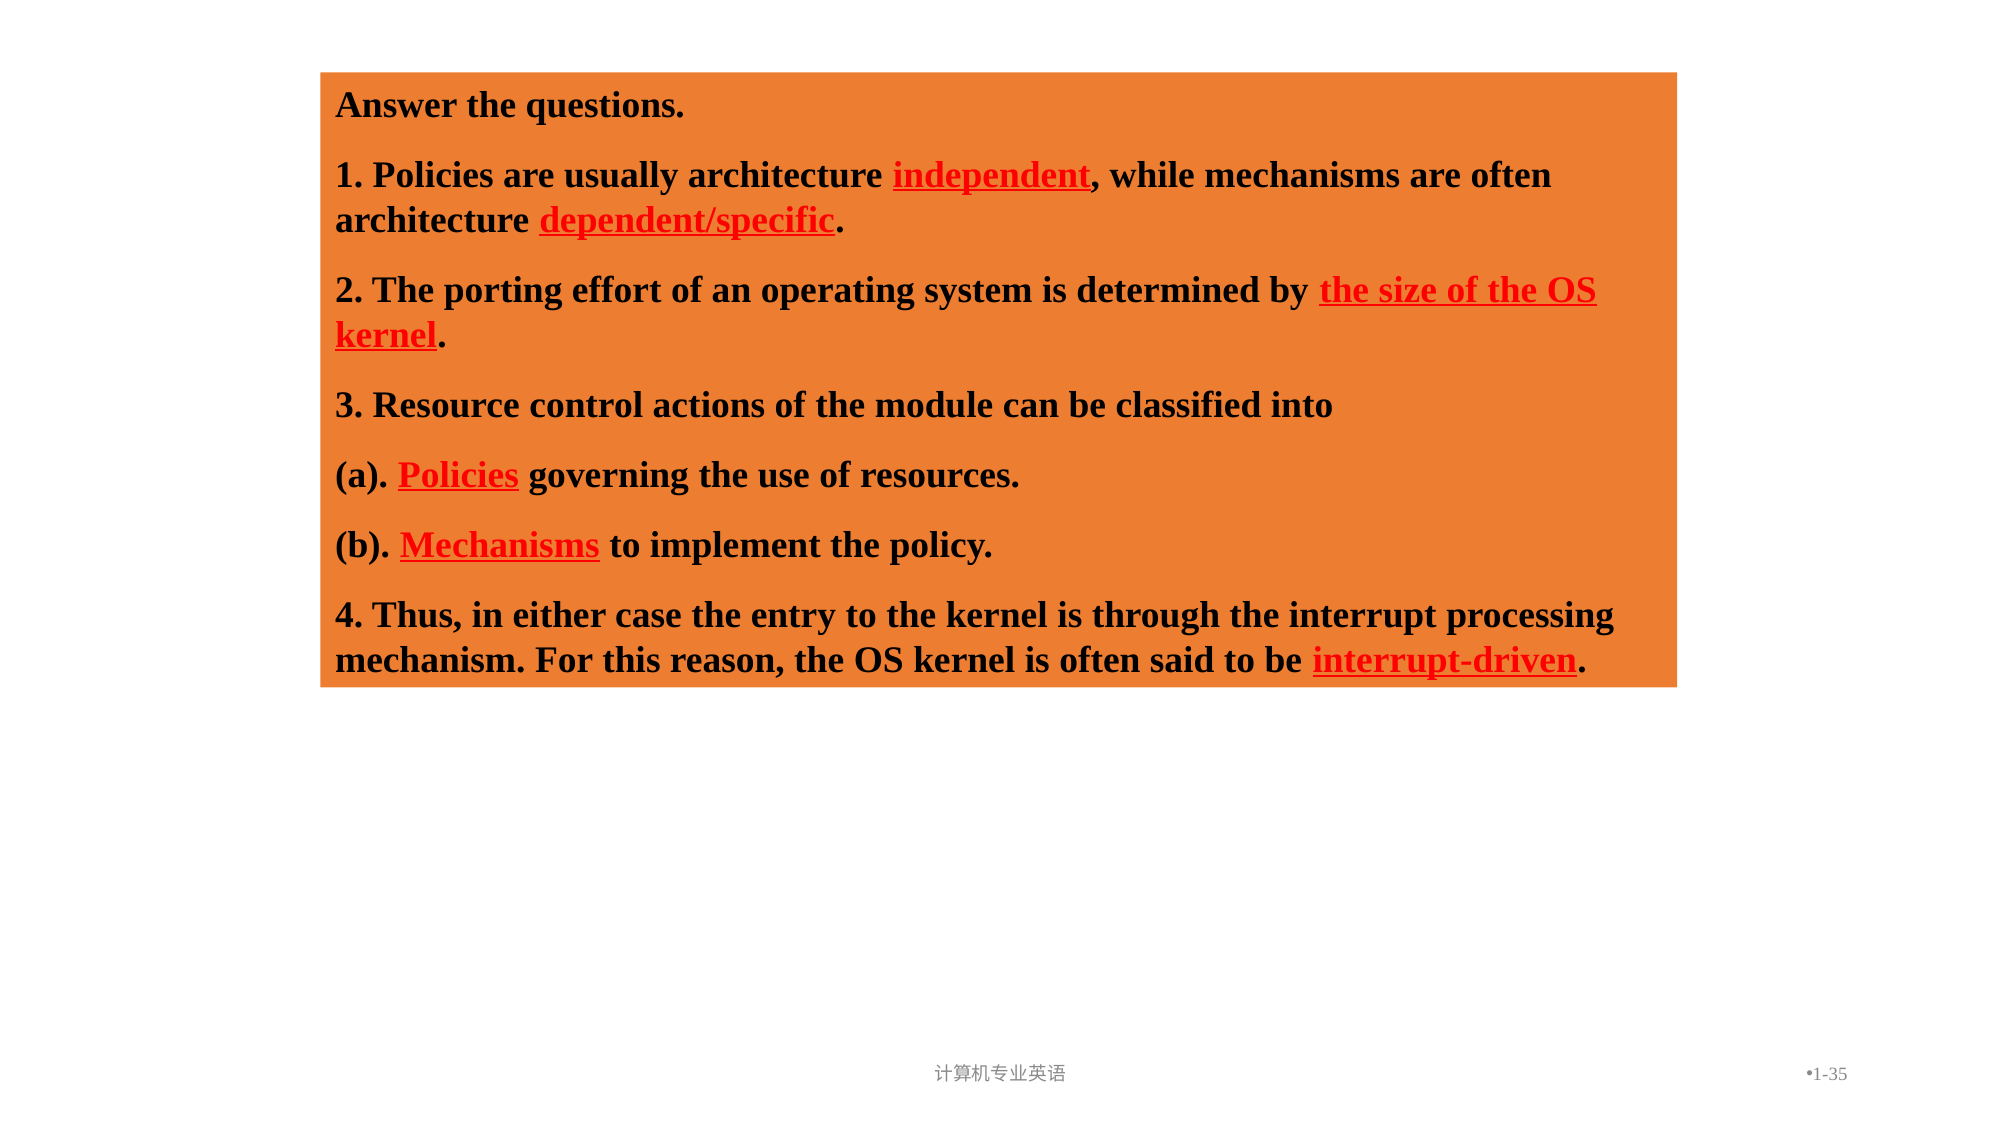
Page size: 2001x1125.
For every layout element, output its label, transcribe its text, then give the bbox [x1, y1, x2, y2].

text_box Answer the questions. 1. Policies are usually architecture independent, while mechanisms are often architecture dependent/specific. 2. The porting effort of an operating system is determined by the size of the OS kernel. 3. Resource control actions of the module can be classified into (a). Policies governing the use of resources. (b). Mechanisms to implement the policy. 4. Thus, in either case the entry to the kernel is through the interrupt processing mechanism. For this reason, the OS kernel is often said to be interrupt-driven. [320, 72, 1678, 688]
slide_number 1-35 [1412, 1042, 1863, 1103]
footer 计算机专业英语 [662, 1042, 1338, 1103]
